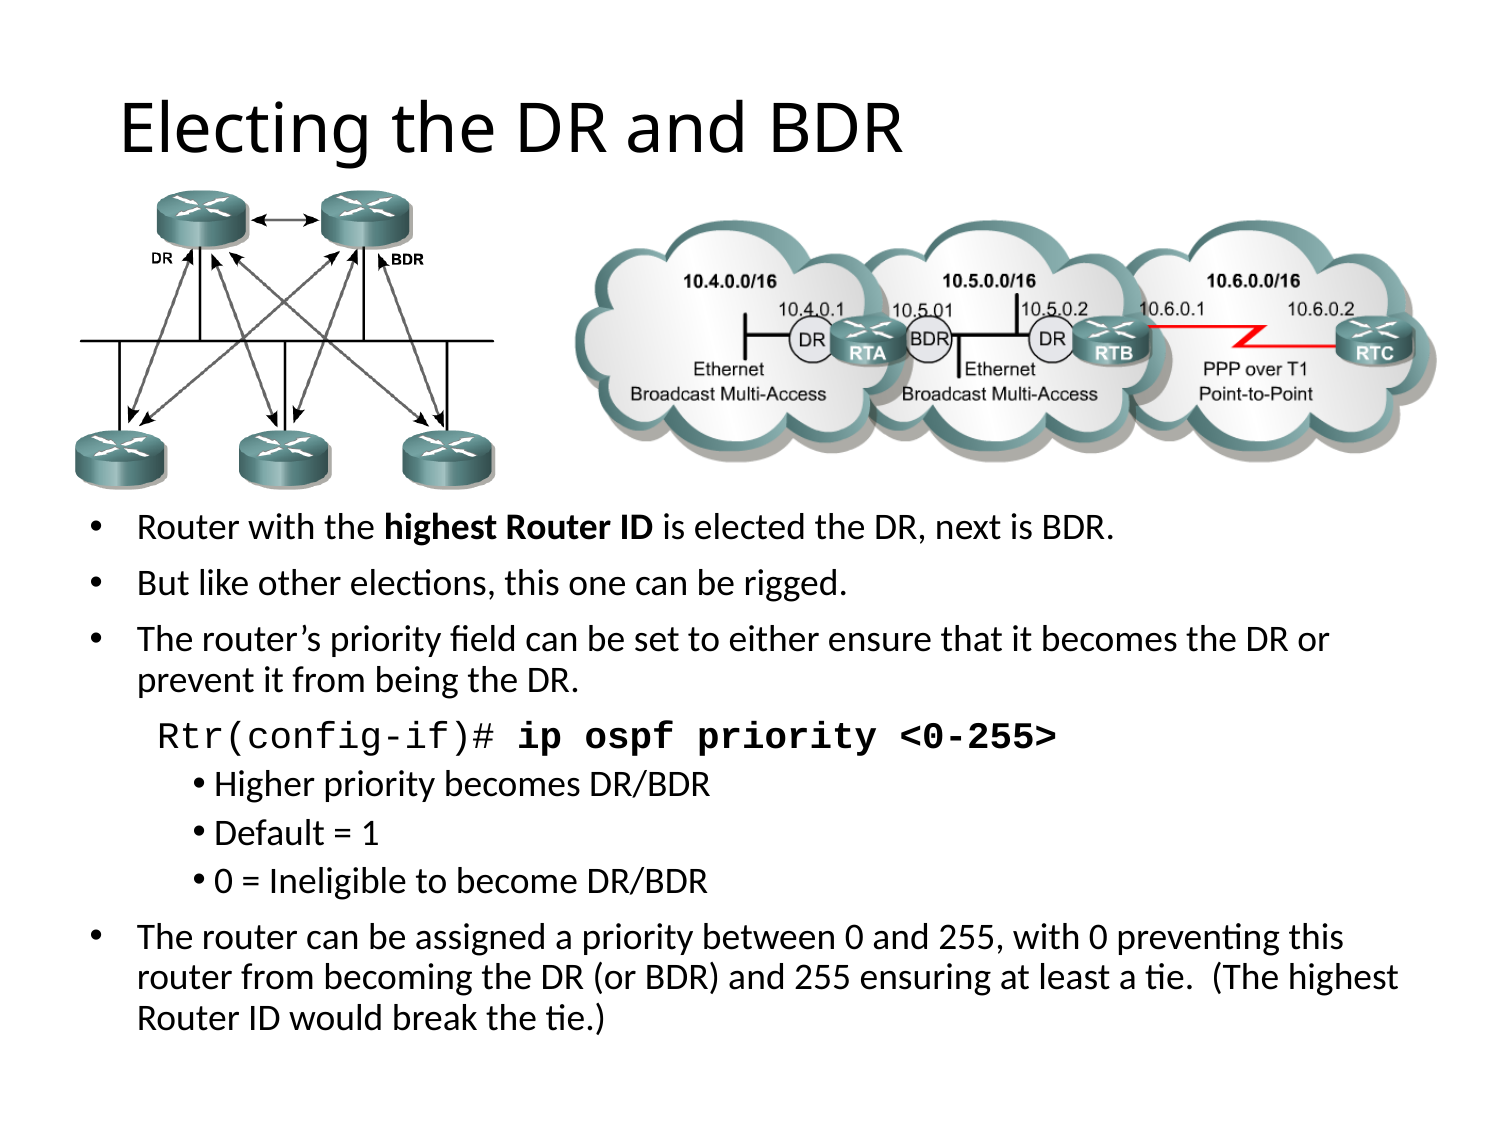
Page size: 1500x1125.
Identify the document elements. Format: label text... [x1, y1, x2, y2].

list Router with the highest Router ID is elected the DR, next is BDR. But like other elections, this one can be rigged. The router’s priority field can be set to either ensure that it becomes the DR or prevent it from being the DR. Rtr(config-if)# ip ospf priority <0-255> Higher priority becomes DR/BDR Default = 1 0 = Ineligible to become DR/BDR The router can be assigned a priority between 0 and 255, with 0 preventing this router from becoming the DR (or BDR) and 255 ensuring at least a tie. (The highest Router ID would break the tie.) [74, 500, 1463, 1088]
picture [62, 187, 500, 497]
picture [549, 212, 1438, 468]
title Electing the DR and BDR [103, 59, 1397, 200]
